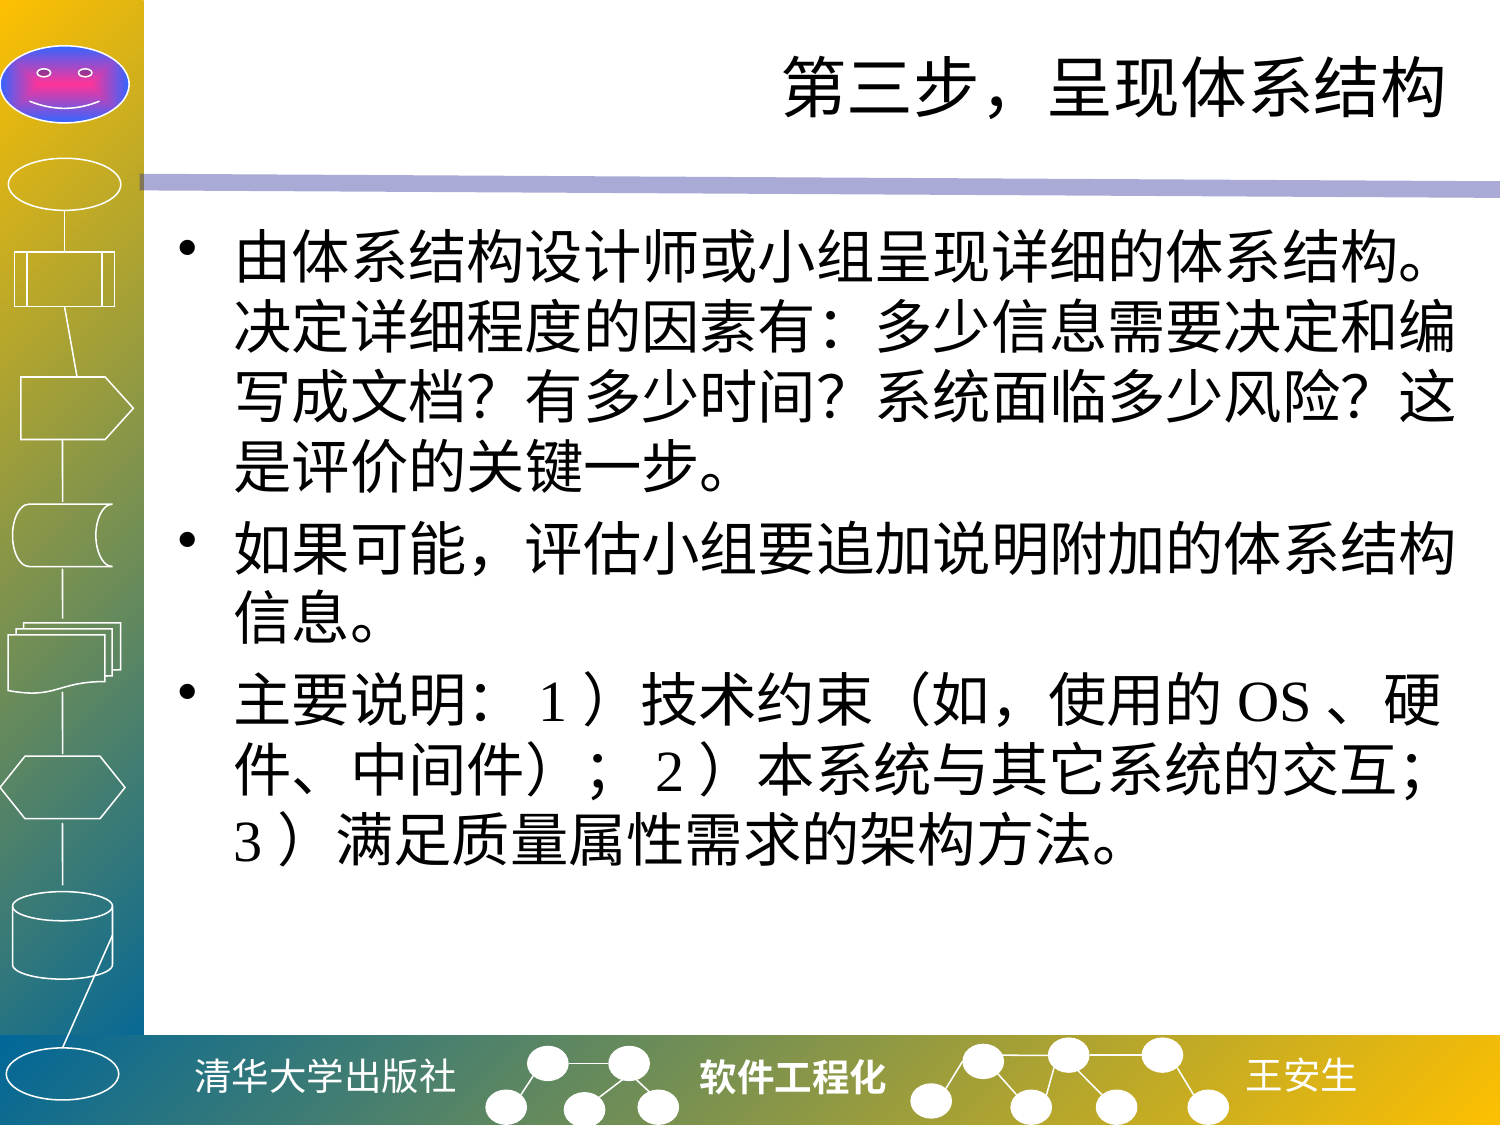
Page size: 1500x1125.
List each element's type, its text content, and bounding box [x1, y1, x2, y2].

title 第三步，呈现体系结构 [187, 24, 1463, 147]
list 由体系结构设计师或小组呈现详细的体系结构。决定详细程度的因素有：多少信息需要决定和编写成文档？有多少时间？系统面临多少风险？这是评价的关键一步。 如果可能，评估小组要追加说明附加的体系结构信息。 主要说明：1）技术约束（如，使用的OS、硬件、中间件）；2）本系统与其它系统的交互；3）满足质量属性需求的架构方法。 [162, 212, 1476, 1017]
